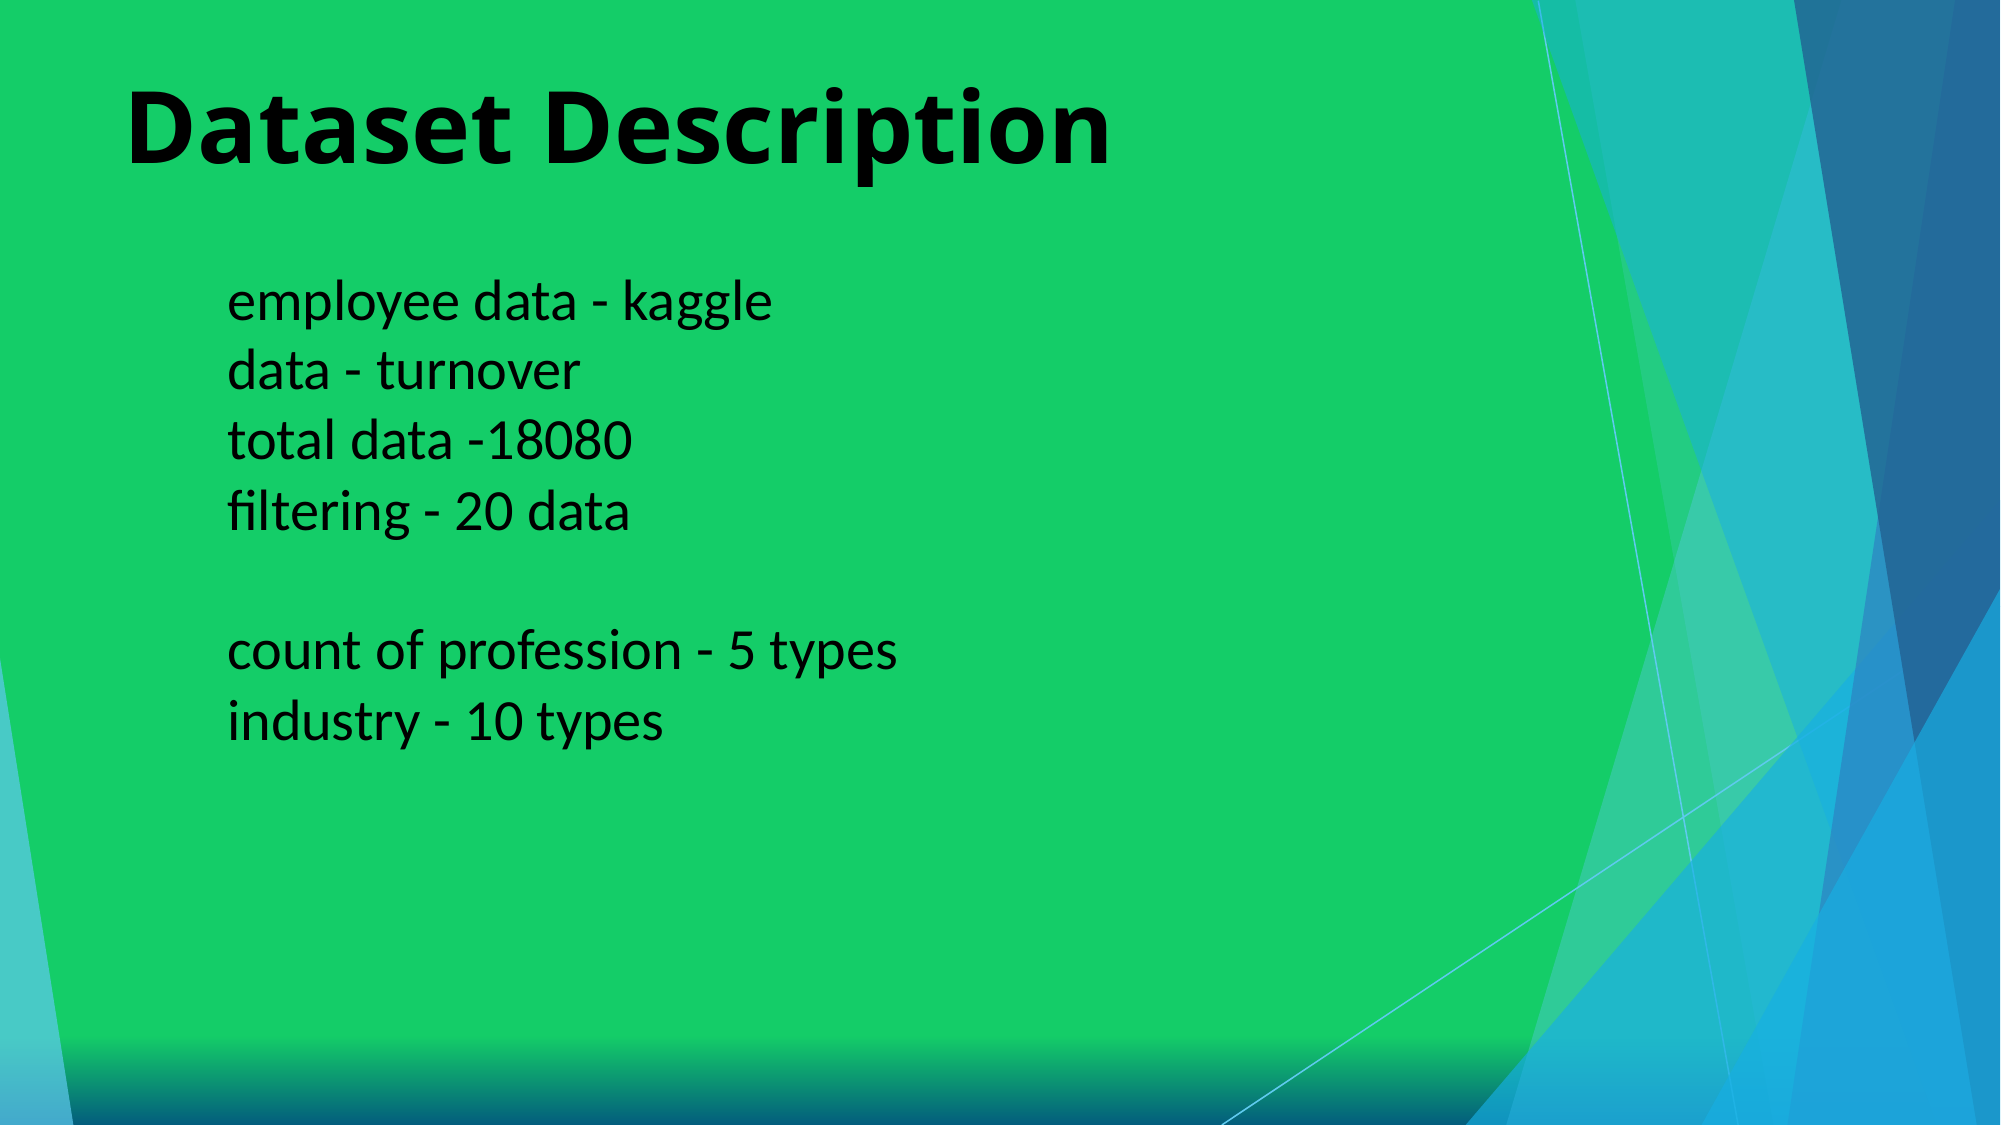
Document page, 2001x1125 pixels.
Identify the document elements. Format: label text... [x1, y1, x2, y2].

text_box employee data - kaggle data - turnover total data -18080 filtering - 20 data count of profession - 5 types industry - 10 types [212, 254, 1212, 893]
title Dataset Description [123, 63, 1877, 188]
